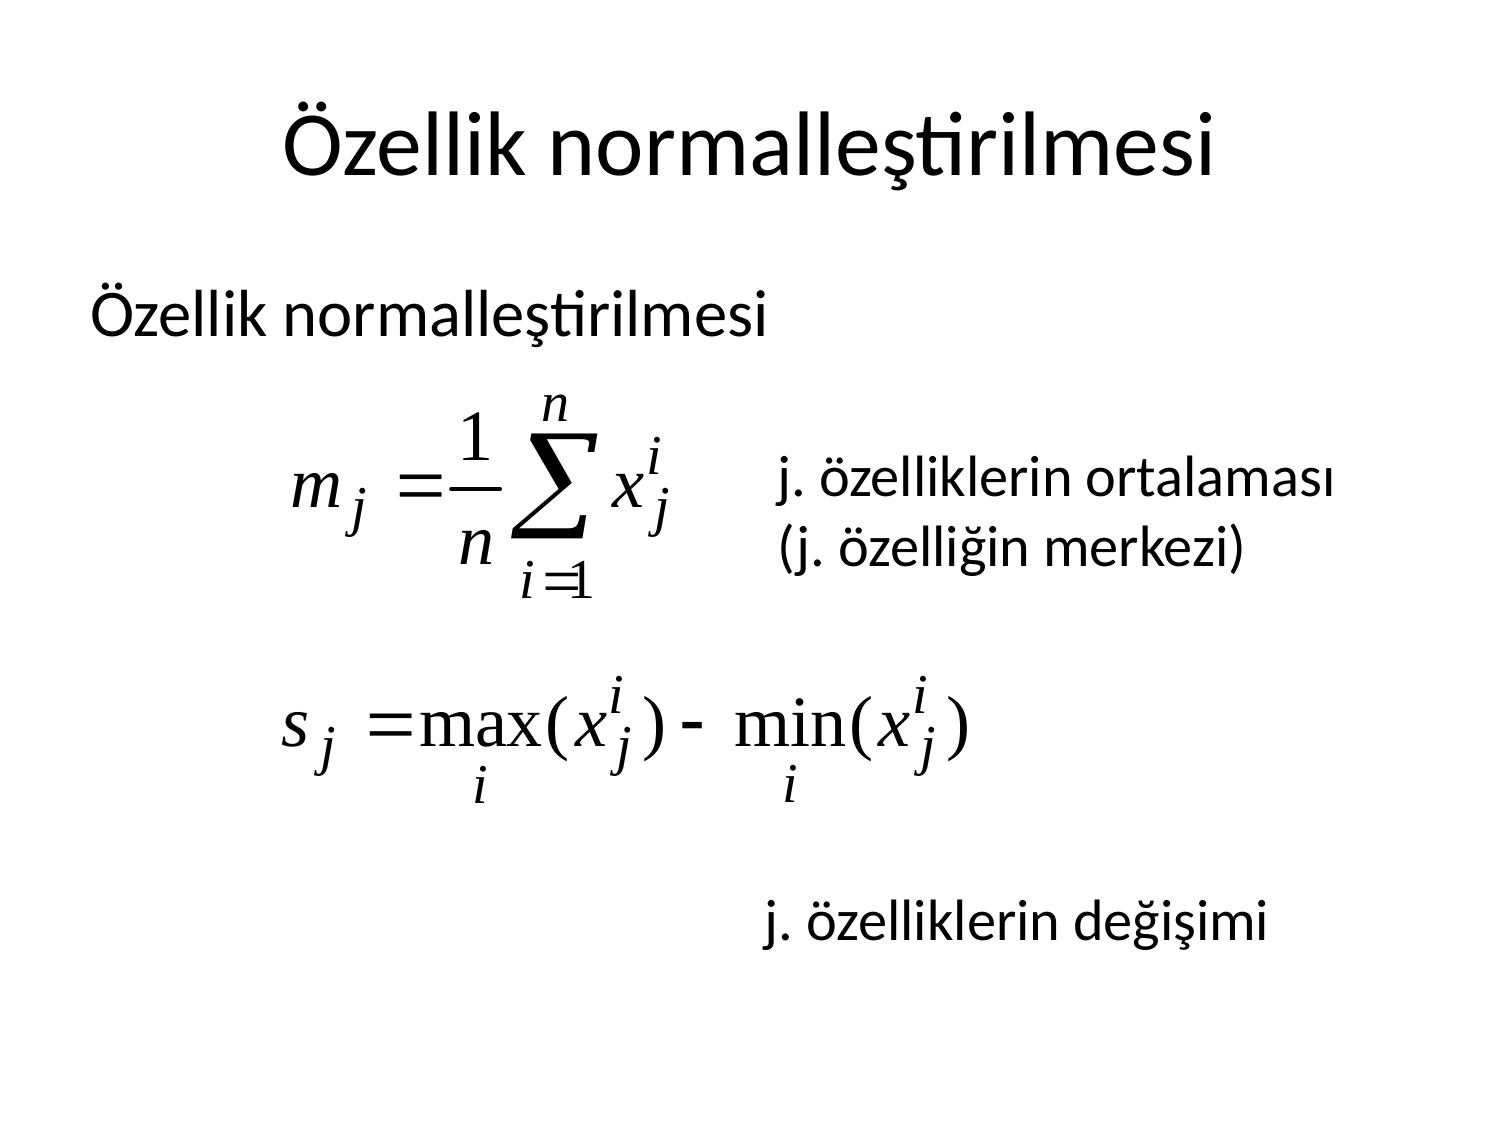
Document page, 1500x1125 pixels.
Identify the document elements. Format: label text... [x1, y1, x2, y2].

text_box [265, 649, 988, 827]
title Özellik normalleştirilmesi [75, 45, 1425, 233]
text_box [274, 362, 701, 620]
text_box j. özelliklerin ortalaması (j. özelliğin merkezi) [762, 430, 1450, 586]
text_box j. özelliklerin değişimi [749, 875, 1413, 960]
list Özellik normalleştirilmesi [75, 262, 1425, 1005]
